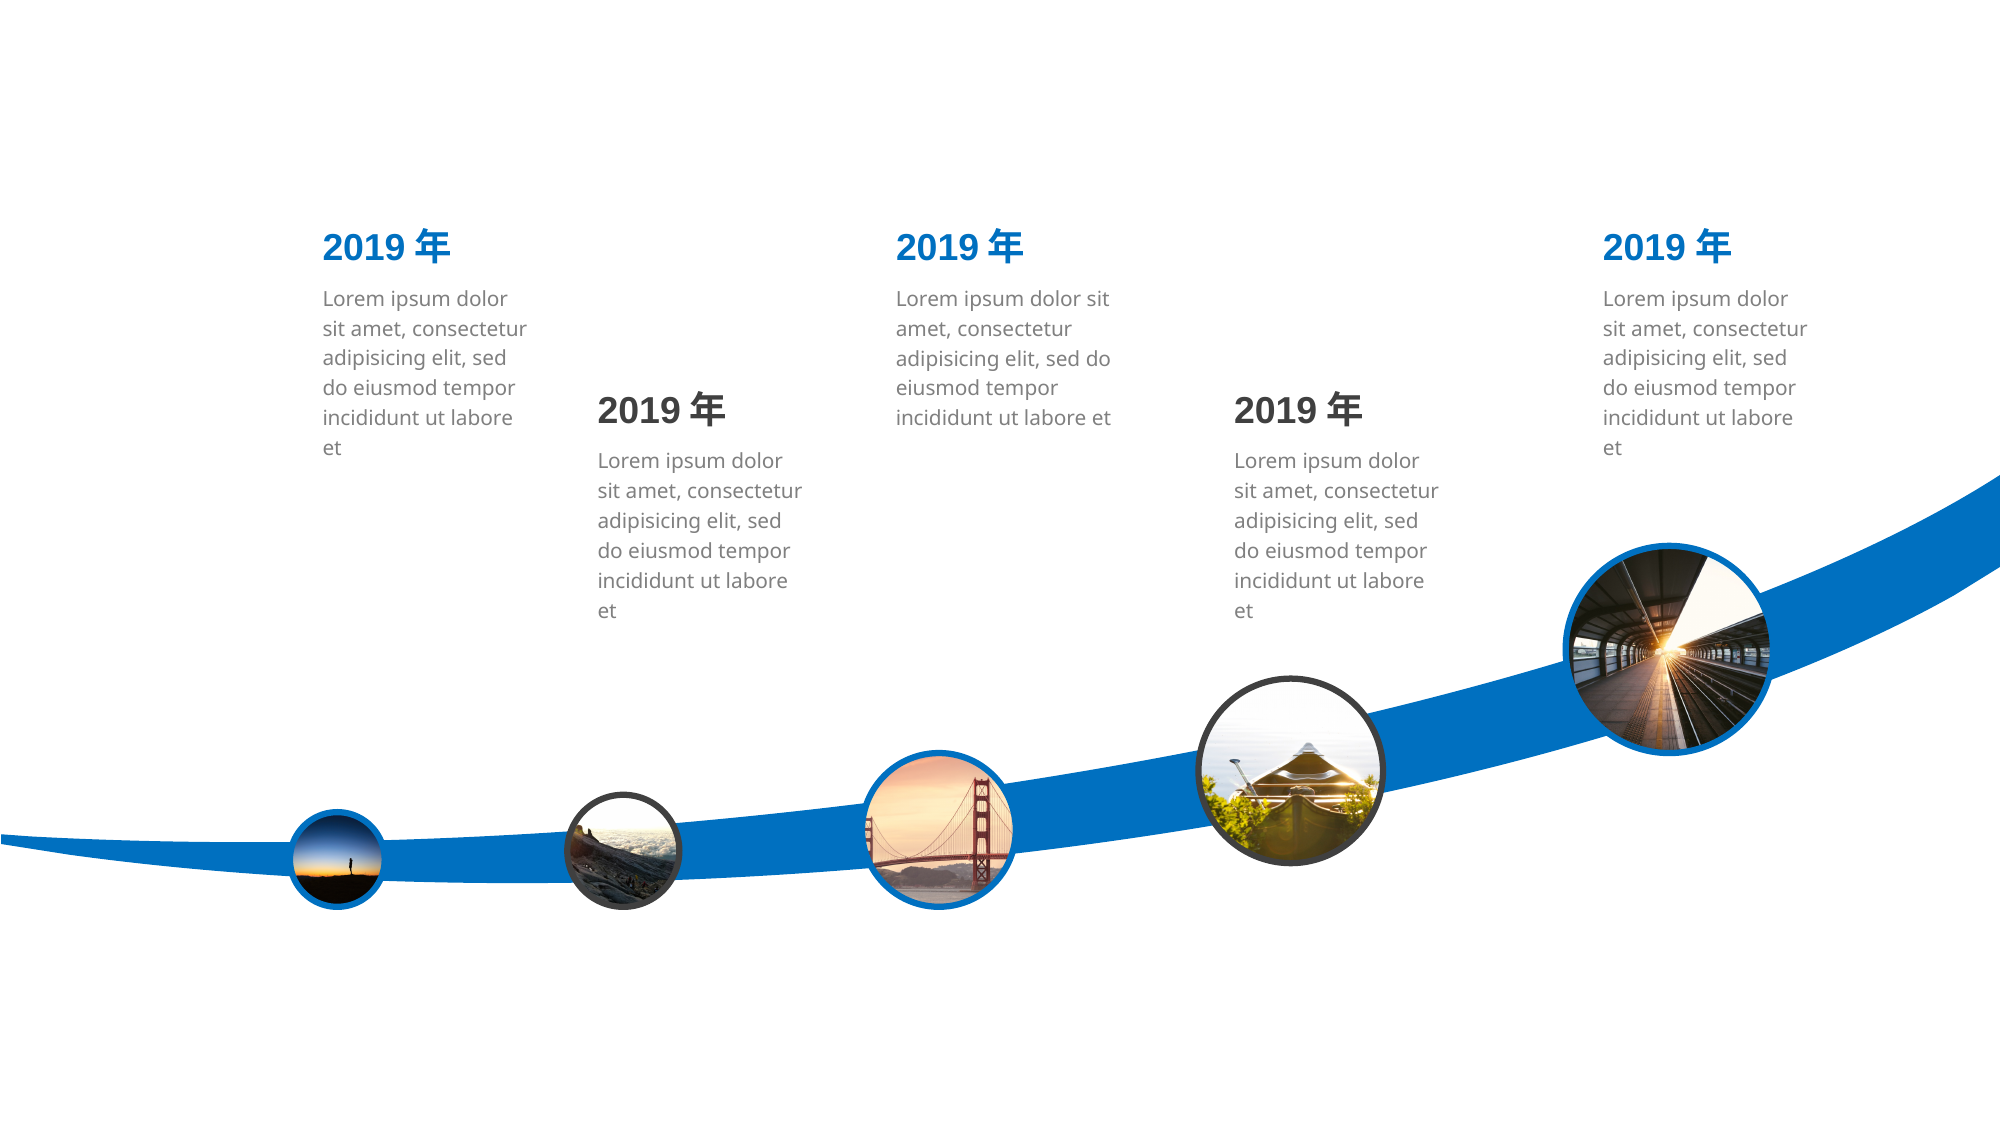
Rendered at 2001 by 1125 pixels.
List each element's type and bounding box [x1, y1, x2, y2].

text_box [881, 215, 1126, 437]
text_box [582, 378, 819, 600]
text_box [307, 215, 545, 437]
text_box [1565, 545, 1773, 754]
text_box [1198, 678, 1384, 864]
text_box [862, 753, 1016, 907]
text_box [1002, 749, 1216, 854]
text_box [381, 831, 576, 884]
text_box [1219, 378, 1463, 600]
text_box [672, 802, 872, 881]
text_box [567, 794, 680, 907]
text_box [1, 834, 293, 877]
text_box [1758, 474, 2000, 682]
text_box [1365, 660, 1610, 794]
text_box [1588, 215, 1830, 437]
text_box [289, 812, 385, 907]
